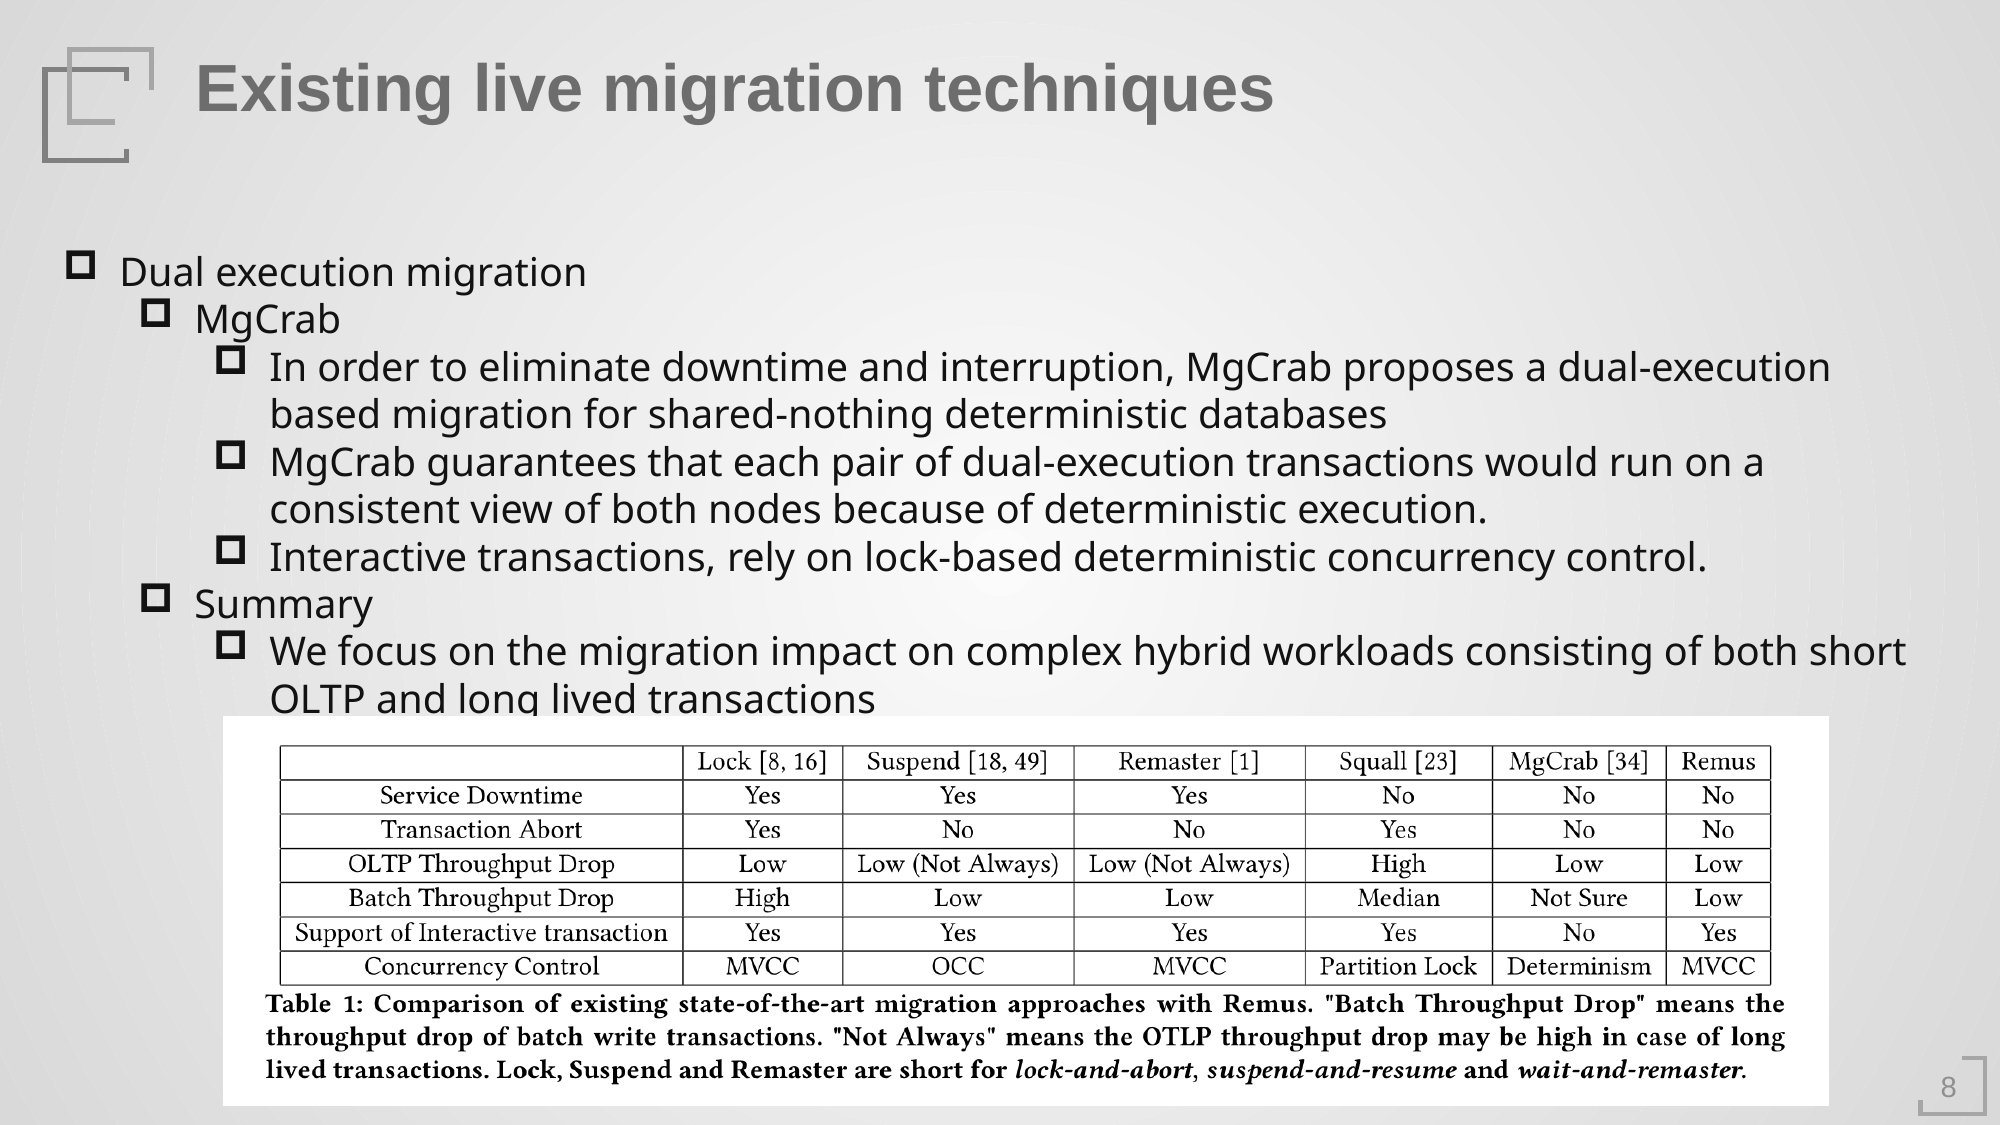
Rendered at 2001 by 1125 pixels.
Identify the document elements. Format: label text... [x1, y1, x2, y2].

picture [223, 716, 1829, 1107]
text_box Existing live migration techniques [180, 36, 1293, 132]
text_box Dual execution migration MgCrab In order to eliminate downtime and interruption, MgCrab proposes a dual-execution based migration for shared-nothing deterministic databases MgCrab guarantees that each pair of dual-execution transactions would run on a consistent view of both nodes because of deterministic execution. Interactive transactions, rely on lock-based deterministic concurrency control. Summary We focus on the migration impact on complex hybrid workloads consisting of both short OLTP and long lived transactions [48, 239, 1952, 729]
